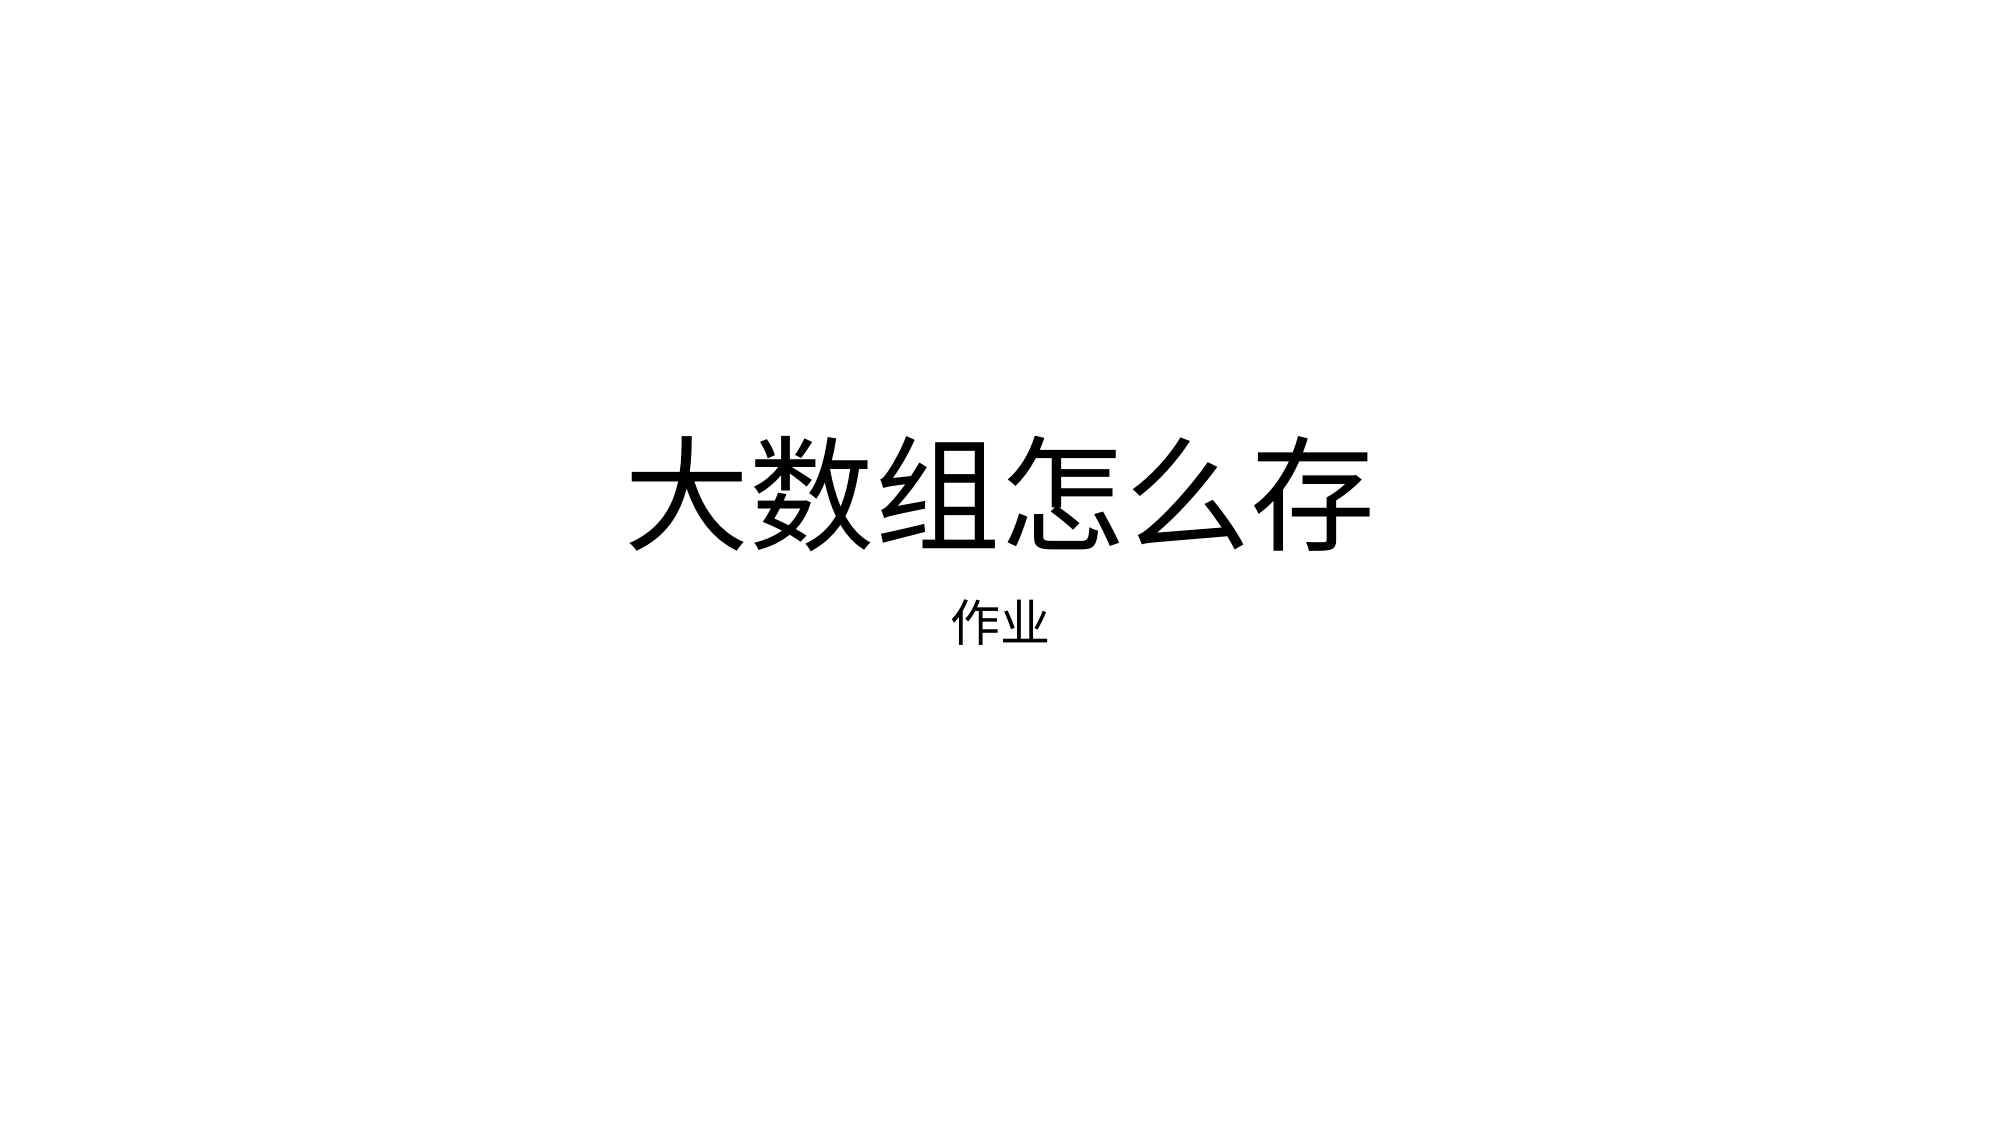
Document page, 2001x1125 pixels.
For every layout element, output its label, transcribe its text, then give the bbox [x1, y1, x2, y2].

title 大数组怎么存 [249, 184, 1750, 576]
subtitle 作业 [249, 590, 1750, 863]
